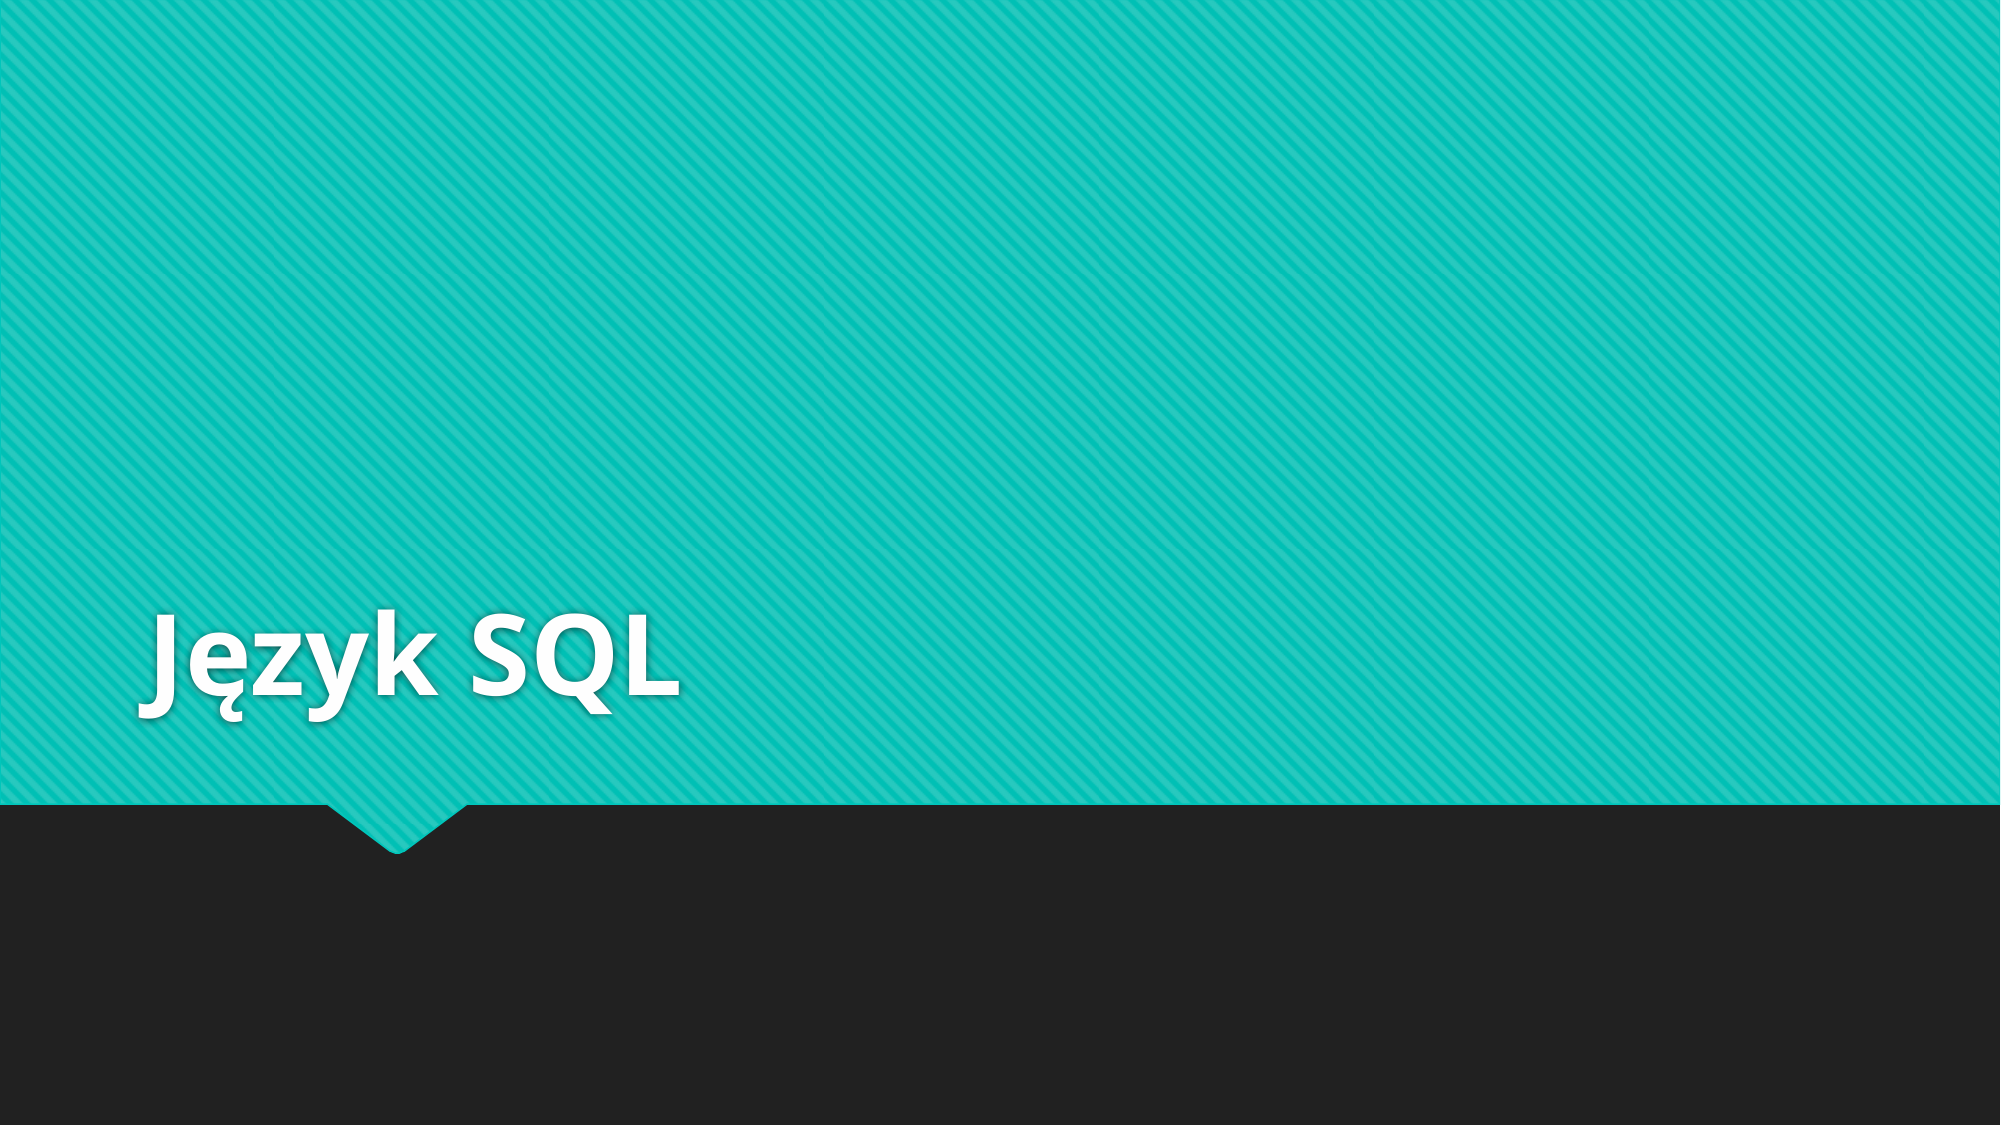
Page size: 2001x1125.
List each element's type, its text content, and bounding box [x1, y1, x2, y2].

picture [1, 1, 1999, 852]
title Język SQL [132, 237, 1868, 726]
